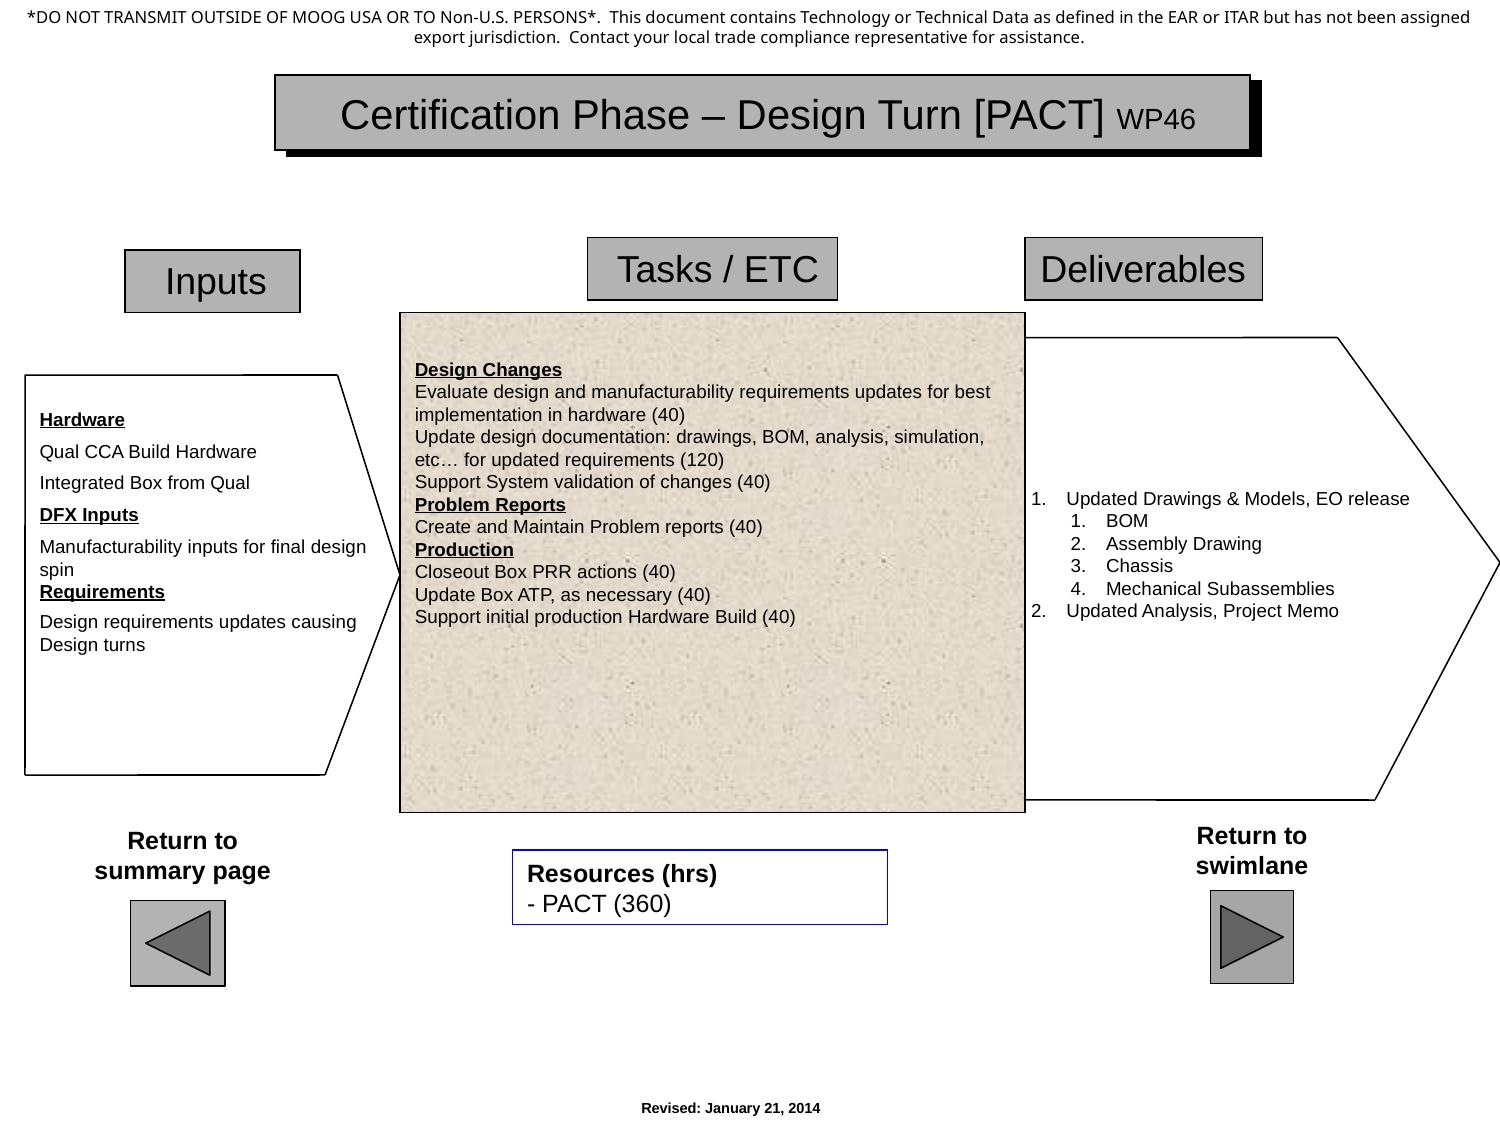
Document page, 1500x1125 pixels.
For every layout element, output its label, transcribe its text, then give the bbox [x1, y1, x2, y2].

text_box Deliverables [1025, 237, 1261, 298]
text_box [286, 81, 1262, 157]
text_box [125, 249, 300, 313]
text_box Revised: January 21, 2014 [626, 1092, 836, 1125]
text_box Inputs [150, 249, 282, 310]
text_box [130, 900, 225, 986]
text_box Hardware Qual CCA Build Hardware Integrated Box from Qual DFX Inputs Manufacturability inputs for final design spin Requirements Design requirements updates causing Design turns [24, 399, 388, 715]
text_box Certification Phase – Design Turn [PACT] WP46 [274, 74, 1250, 150]
text_box Design Changes Evaluate design and manufacturability requirements updates for best implementation in hardware (40) Update design documentation: drawings, BOM, analysis, simulation, etc… for updated requirements (120) Support System validation of changes (40) Problem Reports Create and Maintain Problem reports (40) Production Closeout Box PRR actions (40) Update Box ATP, as necessary (40) Support initial production Hardware Build (40) [399, 349, 1025, 635]
text_box Return to swimlane [1137, 812, 1367, 887]
text_box Return to summary page [68, 817, 297, 892]
text_box [587, 237, 838, 300]
text_box [399, 312, 1025, 349]
text_box Updated Drawings & Models, EO release BOM Assembly Drawing Chassis Mechanical Subassemblies Updated Analysis, Project Memo [1016, 456, 1436, 629]
text_box Resources (hrs) - PACT (360) [512, 849, 888, 925]
text_box [399, 635, 1025, 813]
text_box Tasks / ETC [602, 237, 835, 298]
text_box [1210, 890, 1294, 984]
